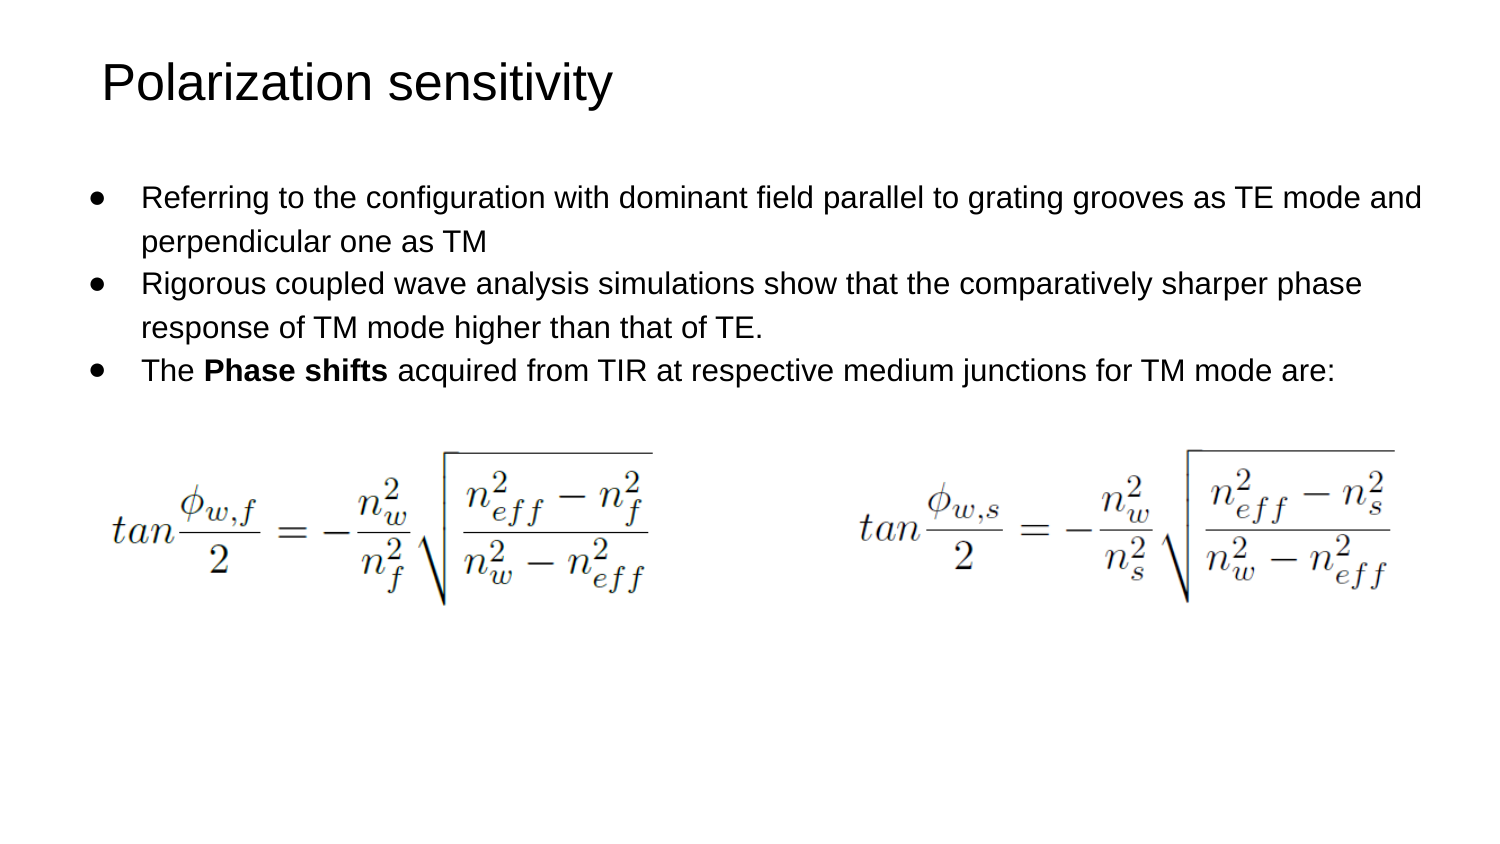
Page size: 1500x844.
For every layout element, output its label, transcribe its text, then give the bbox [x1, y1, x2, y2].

picture [806, 421, 1432, 637]
text_box Polarization sensitivity [13, 33, 1486, 126]
picture [97, 421, 672, 617]
list Referring to the configuration with dominant field parallel to grating grooves as TE mode and perpendicular one as TM Rigorous coupled wave analysis simulations show that the comparatively sharper phase response of TM mode higher than that of TE. The Phase shifts acquired from TIR at respective medium junctions for TM mode are: [51, 157, 1449, 687]
